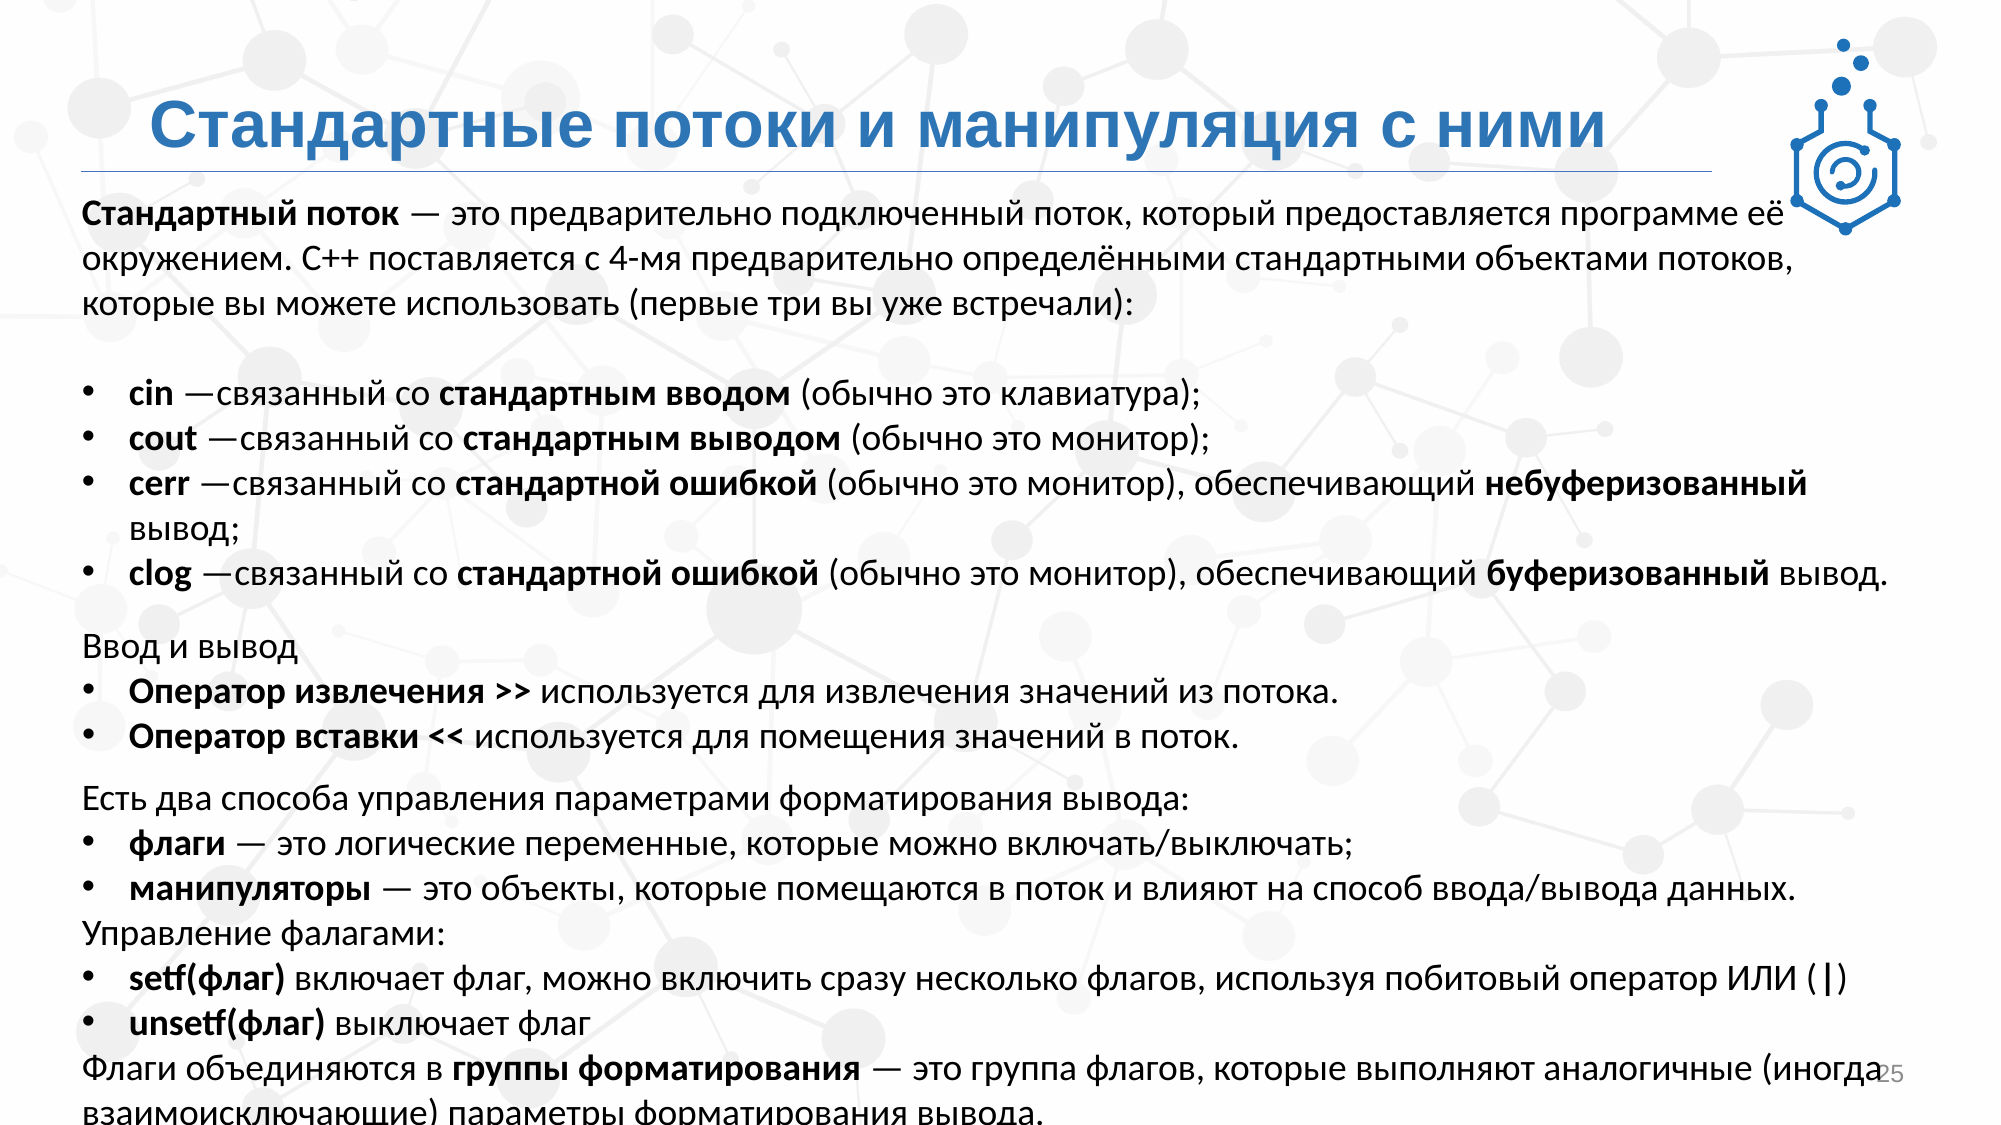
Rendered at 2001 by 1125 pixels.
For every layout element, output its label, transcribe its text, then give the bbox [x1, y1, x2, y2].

text_box Есть два способа управления параметрами форматирования вывода: флаги — это логические переменные, которые можно включать/выключать; манипуляторы — это объекты, которые помещаются в поток и влияют на способ ввода/вывода данных. Управление фалагами: setf(флаг) включает флаг, можно включить сразу несколько флагов, используя побитовый оператор ИЛИ (|) unsetf(флаг) выключает флаг Флаги объединяются в группы форматирования — это группа флагов, которые выполняют аналогичные (иногда взаимоисключающие) параметры форматирования вывода. [67, 765, 1920, 1125]
text_box Стандартный поток — это предварительно подключенный поток, который предоставляется программе её окружением. C++ поставляется с 4-мя предварительно определёнными стандартными объектами потоков, которые вы можете использовать (первые три вы уже встречали): cin —связанный со стандартным вводом (обычно это клавиатура); cout —связанный со стандартным выводом (обычно это монитор); cerr —связанный со стандартной ошибкой (обычно это монитор), обеспечивающий небуферизованный вывод; clog —связанный со стандартной ошибкой (обычно это монитор), обеспечивающий буферизованный вывод. [67, 180, 1920, 601]
picture [0, 0, 2001, 1125]
text_box Ввод и вывод Оператор извлечения >> используется для извлечения значений из потока. Оператор вставки << используется для помещения значений в поток. [67, 613, 1950, 764]
text_box Стандартные потоки и манипуляция с ними [134, 78, 1687, 162]
